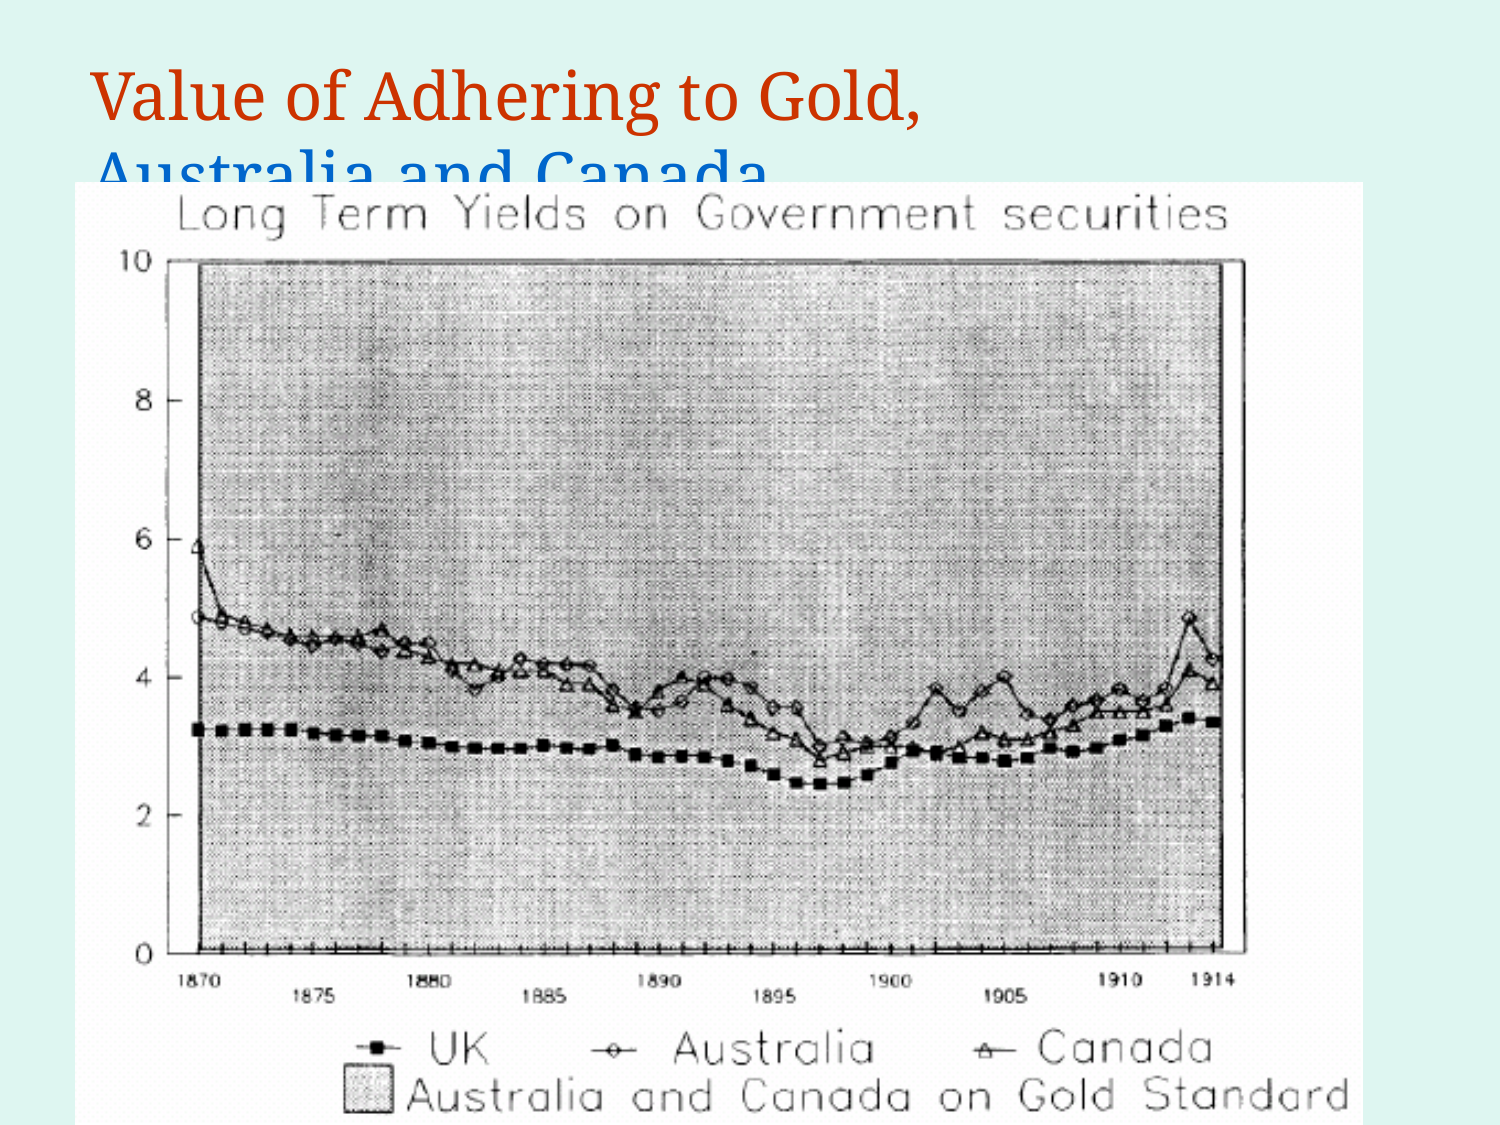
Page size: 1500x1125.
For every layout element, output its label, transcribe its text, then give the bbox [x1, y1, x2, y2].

title Value of Adhering to Gold, Australia and Canada [74, 44, 1426, 233]
picture [74, 182, 1363, 1125]
